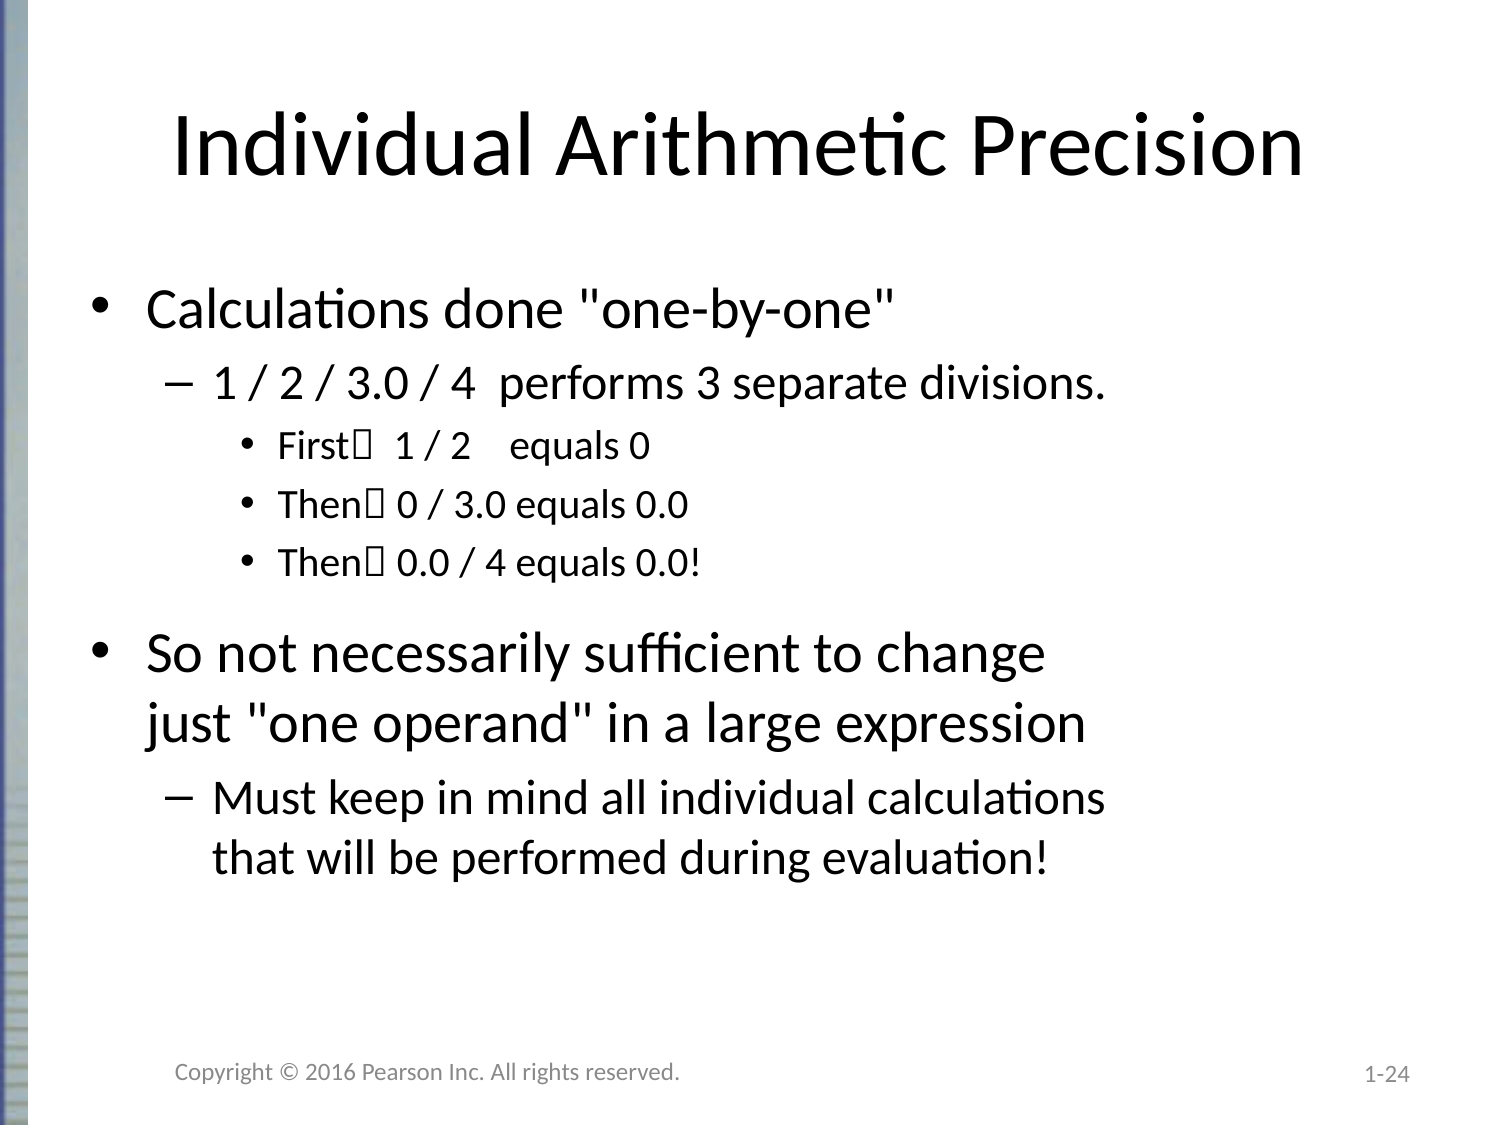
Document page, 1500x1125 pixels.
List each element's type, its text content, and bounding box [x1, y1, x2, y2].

footer Copyright © 2016 Pearson Inc. All rights reserved. [75, 1040, 788, 1100]
list Calculations done "one-by-one" 1 / 2 / 3.0 / 4 performs 3 separate divisions. First 1 / 2 equals 0 Then 0 / 3.0 equals 0.0 Then 0.0 / 4 equals 0.0! So not necessarily sufficient to change just "one operand" in a large expression Must keep in mind all individual calculations that will be performed during evaluation! [75, 262, 1425, 1005]
slide_number 1-24 [1074, 1042, 1425, 1103]
title Individual Arithmetic Precision [75, 45, 1425, 233]
picture [0, 0, 28, 1125]
